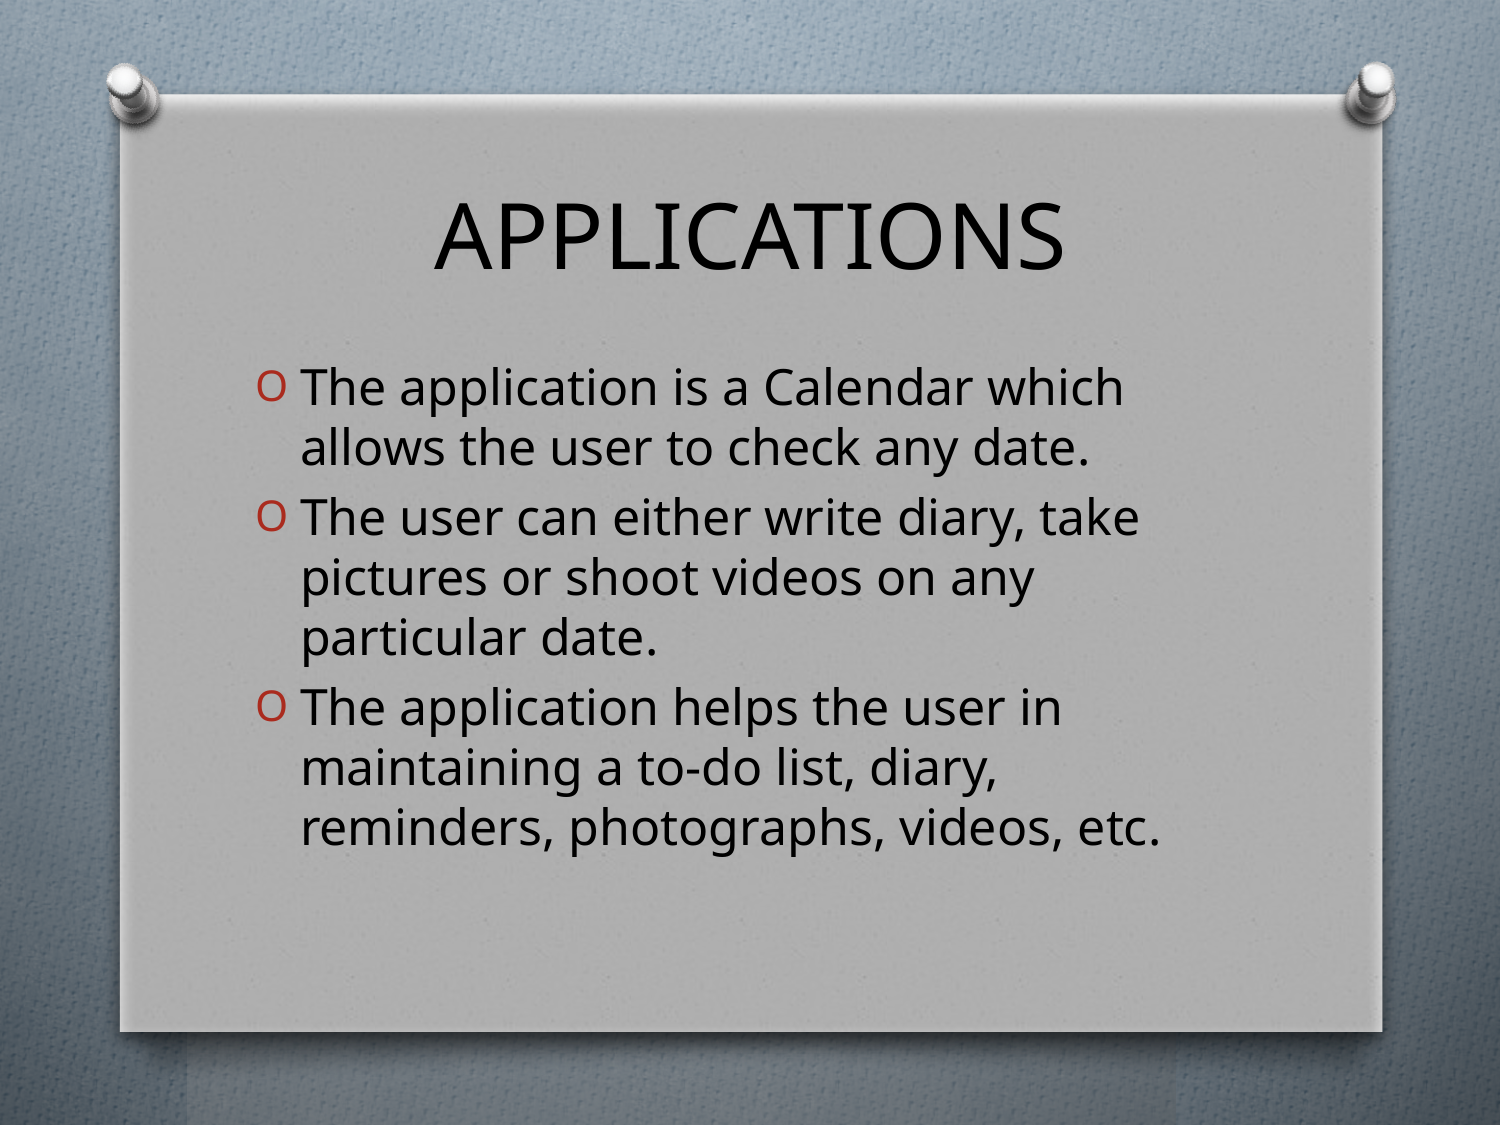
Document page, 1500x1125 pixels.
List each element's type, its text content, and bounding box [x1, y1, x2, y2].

title APPLICATIONS [179, 134, 1323, 332]
picture [1317, 35, 1439, 156]
picture [75, 29, 198, 153]
list The application is a Calendar which allows the user to check any date. The user can either write diary, take pictures or shoot videos on any particular date. The application helps the user in maintaining a to-do list, diary, reminders, photographs, videos, etc. [240, 347, 1257, 939]
